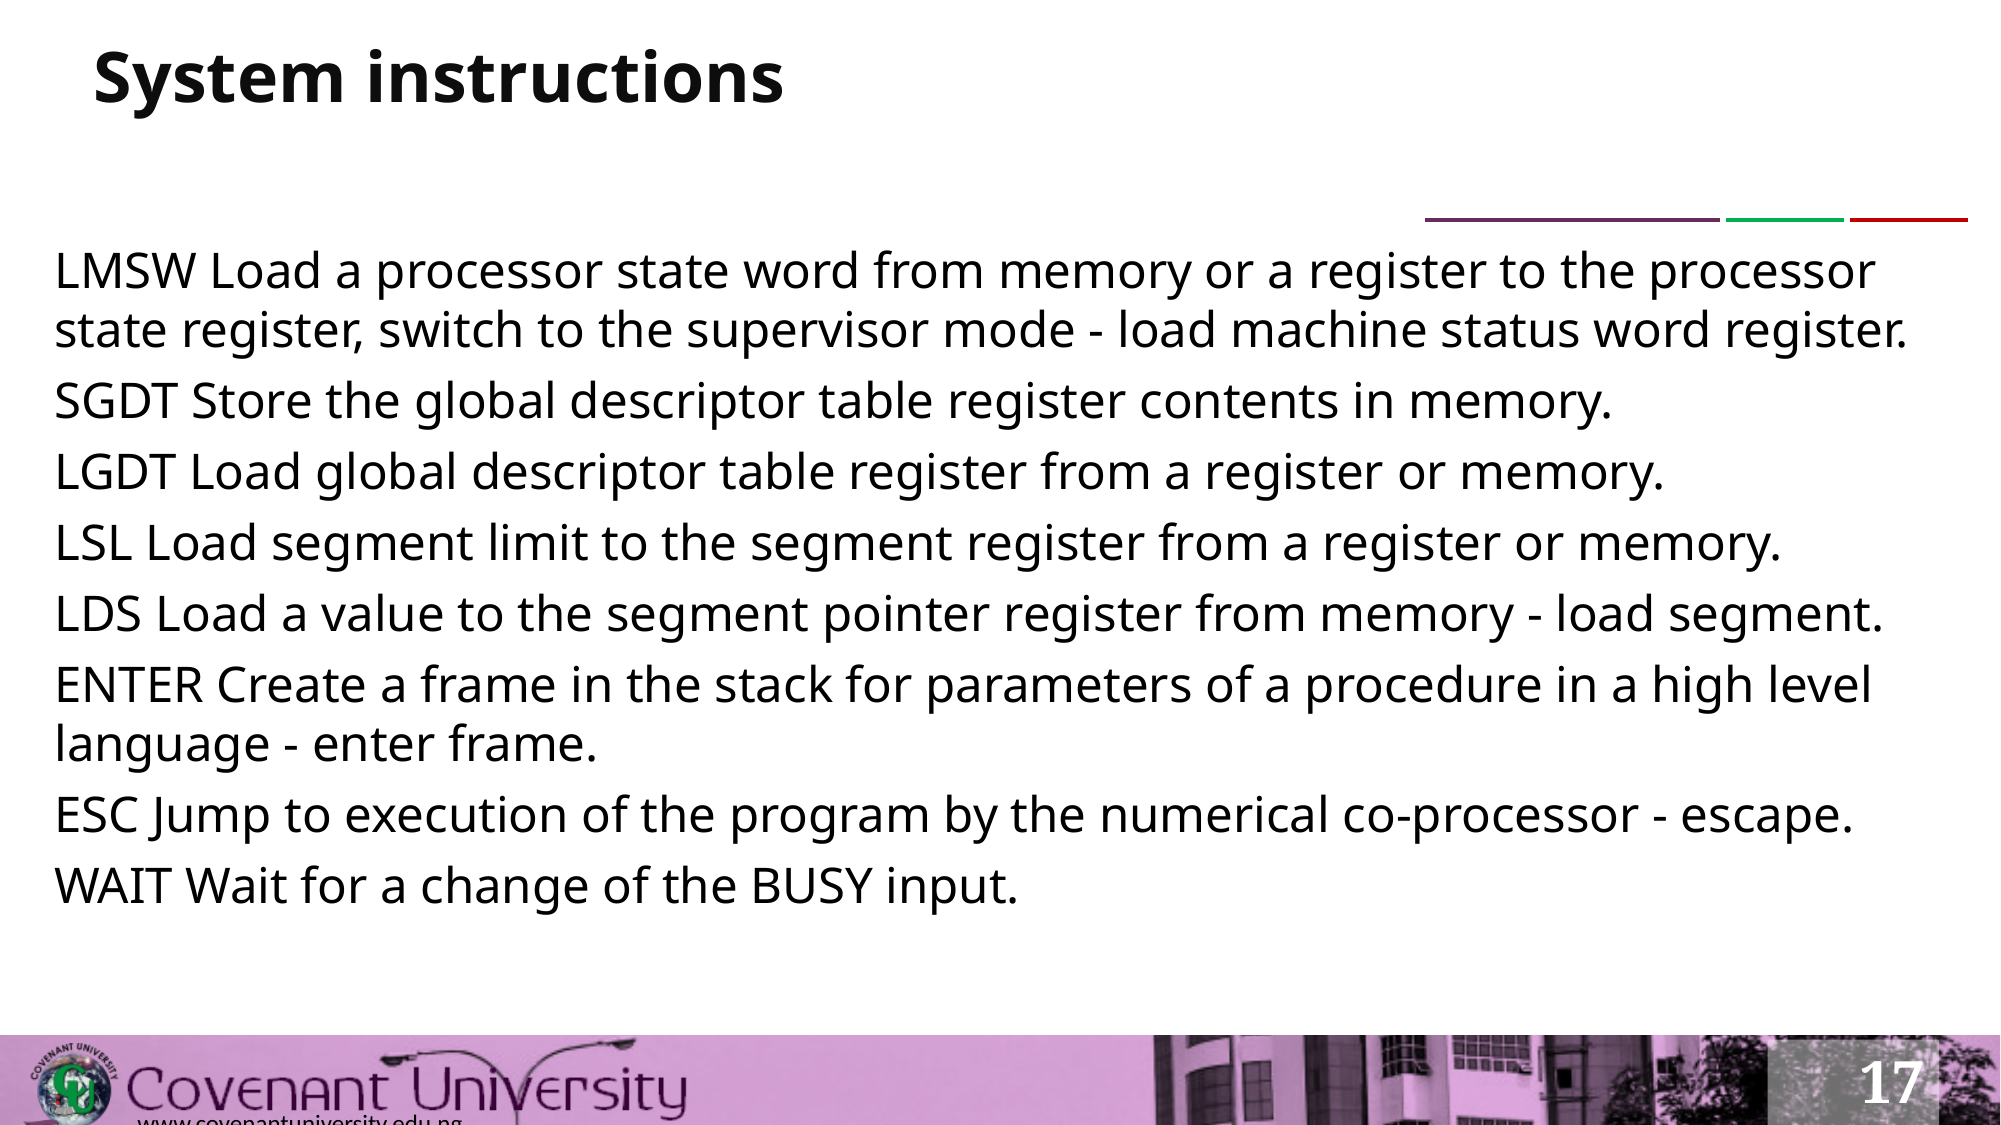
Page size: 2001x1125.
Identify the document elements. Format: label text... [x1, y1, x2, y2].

list LMSW Load a processor state word from memory or a register to the processor state register, switch to the supervisor mode - load machine status word register. SGDT Store the global descriptor table register contents in memory. LGDT Load global descriptor table register from a register or memory. LSL Load segment limit to the segment register from a register or memory. LDS Load a value to the segment pointer register from memory - load segment. ENTER Create a frame in the stack for parameters of a procedure in a high level language - enter frame. ESC Jump to execution of the program by the numerical co-processor - escape. WAIT Wait for a change of the BUSY input. [39, 231, 1961, 1024]
picture [23, 1036, 1071, 1125]
title System instructions [74, 20, 2000, 213]
